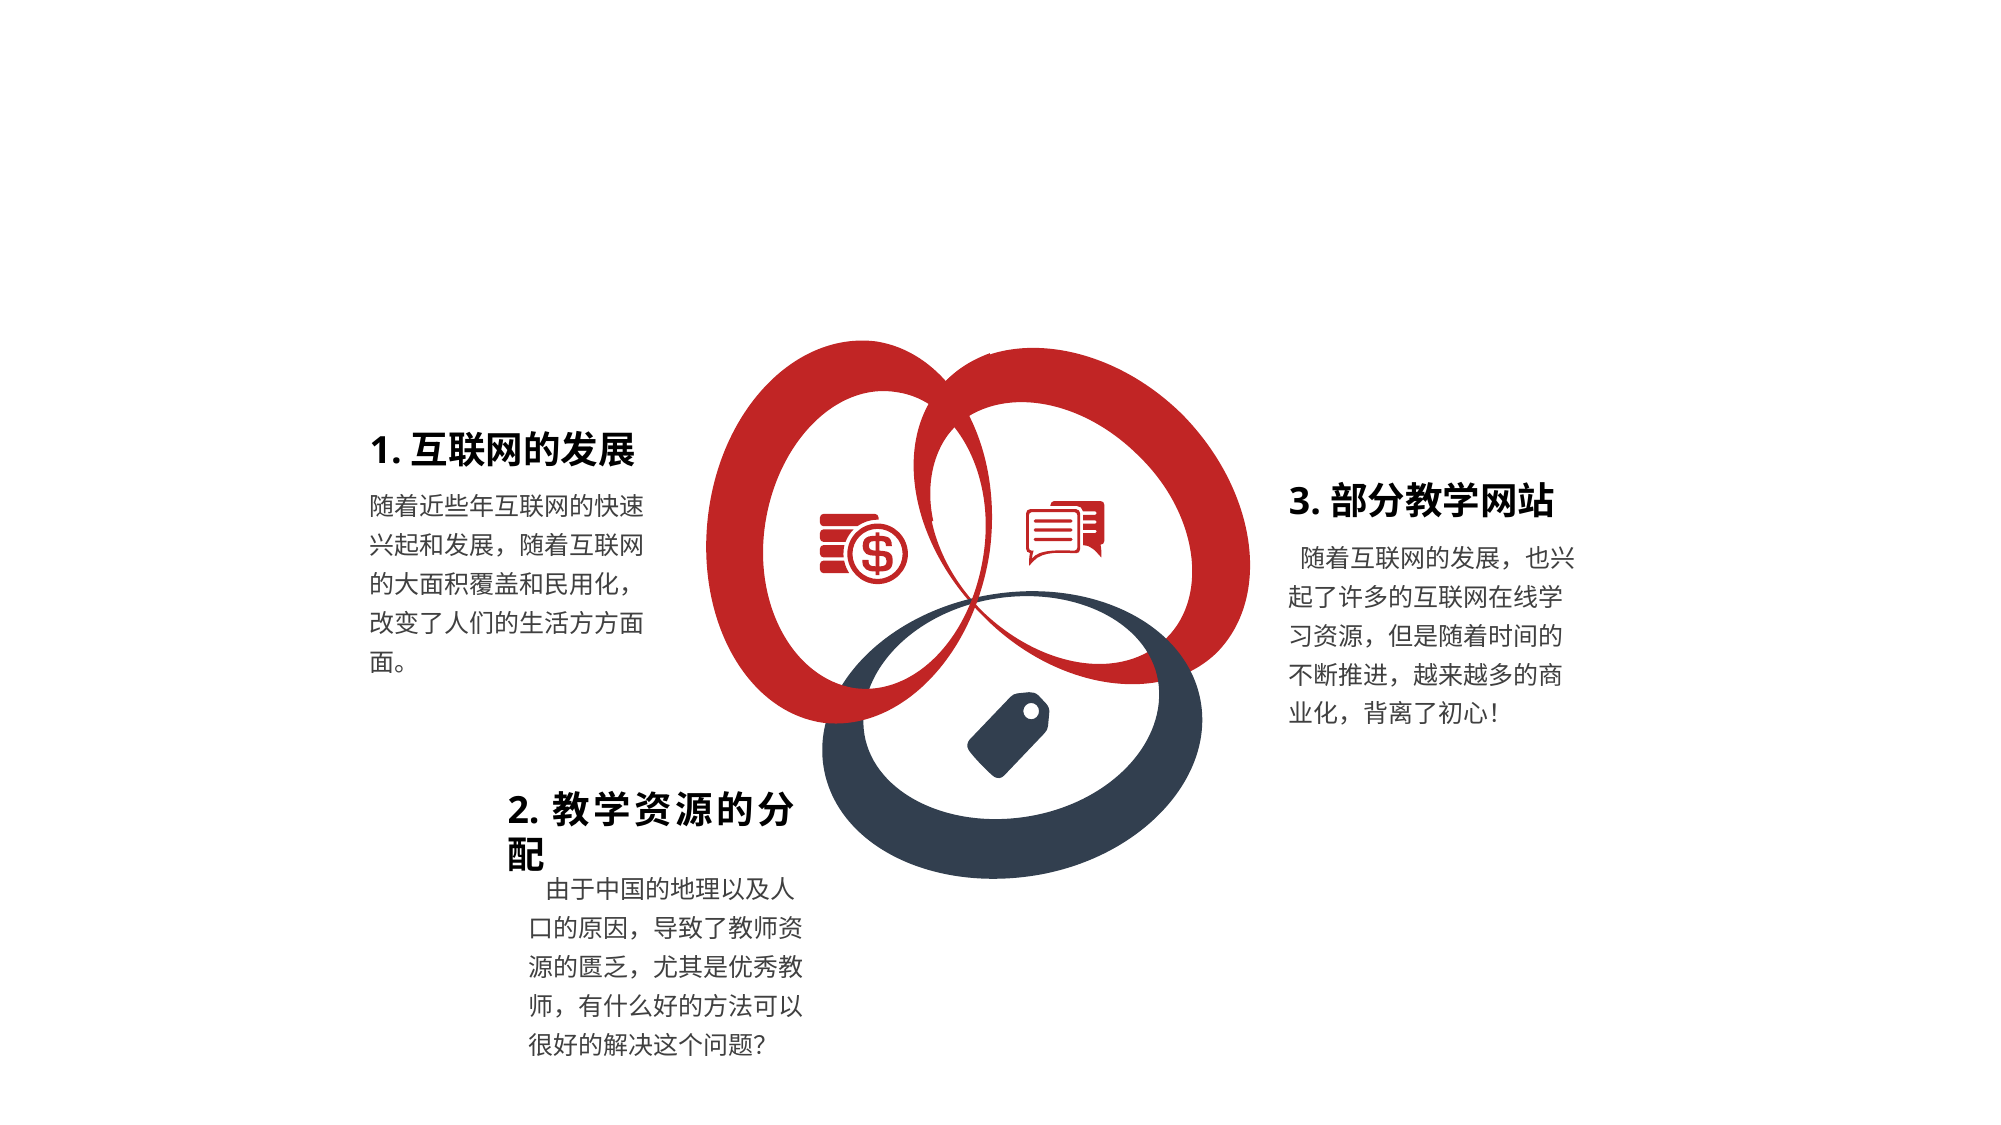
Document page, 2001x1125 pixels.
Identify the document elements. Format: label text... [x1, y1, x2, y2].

text_box [990, 347, 1251, 672]
text_box 3.部分教学网站 [1273, 469, 1592, 530]
text_box 2.教学资源的分配 [492, 778, 810, 884]
text_box 随着近些年互联网的快速兴起和发展，随着互联网的大面积覆盖和民用化，改变了人们的生活方方面面。 [354, 479, 672, 684]
text_box [967, 692, 1050, 779]
text_box [819, 513, 879, 527]
text_box [922, 521, 971, 599]
text_box 1.互联网的发展 [354, 418, 672, 479]
text_box [975, 605, 1158, 685]
text_box [822, 591, 1203, 879]
text_box [819, 560, 850, 574]
text_box 随着互联网的发展，也兴起了许多的互联网在线学习资源，但是随着时间的不断推进，越来越多的商业化，背离了初心！ [1273, 530, 1592, 736]
text_box [819, 529, 854, 542]
text_box [1026, 509, 1081, 566]
text_box [1050, 501, 1105, 558]
text_box [819, 545, 845, 558]
text_box [706, 340, 993, 724]
text_box [847, 523, 908, 585]
text_box [914, 353, 990, 522]
text_box 由于中国的地理以及人口的原因，导致了教师资源的匮乏，尤其是优秀教师，有什么好的方法可以很好的解决这个问题？ [513, 857, 831, 1067]
